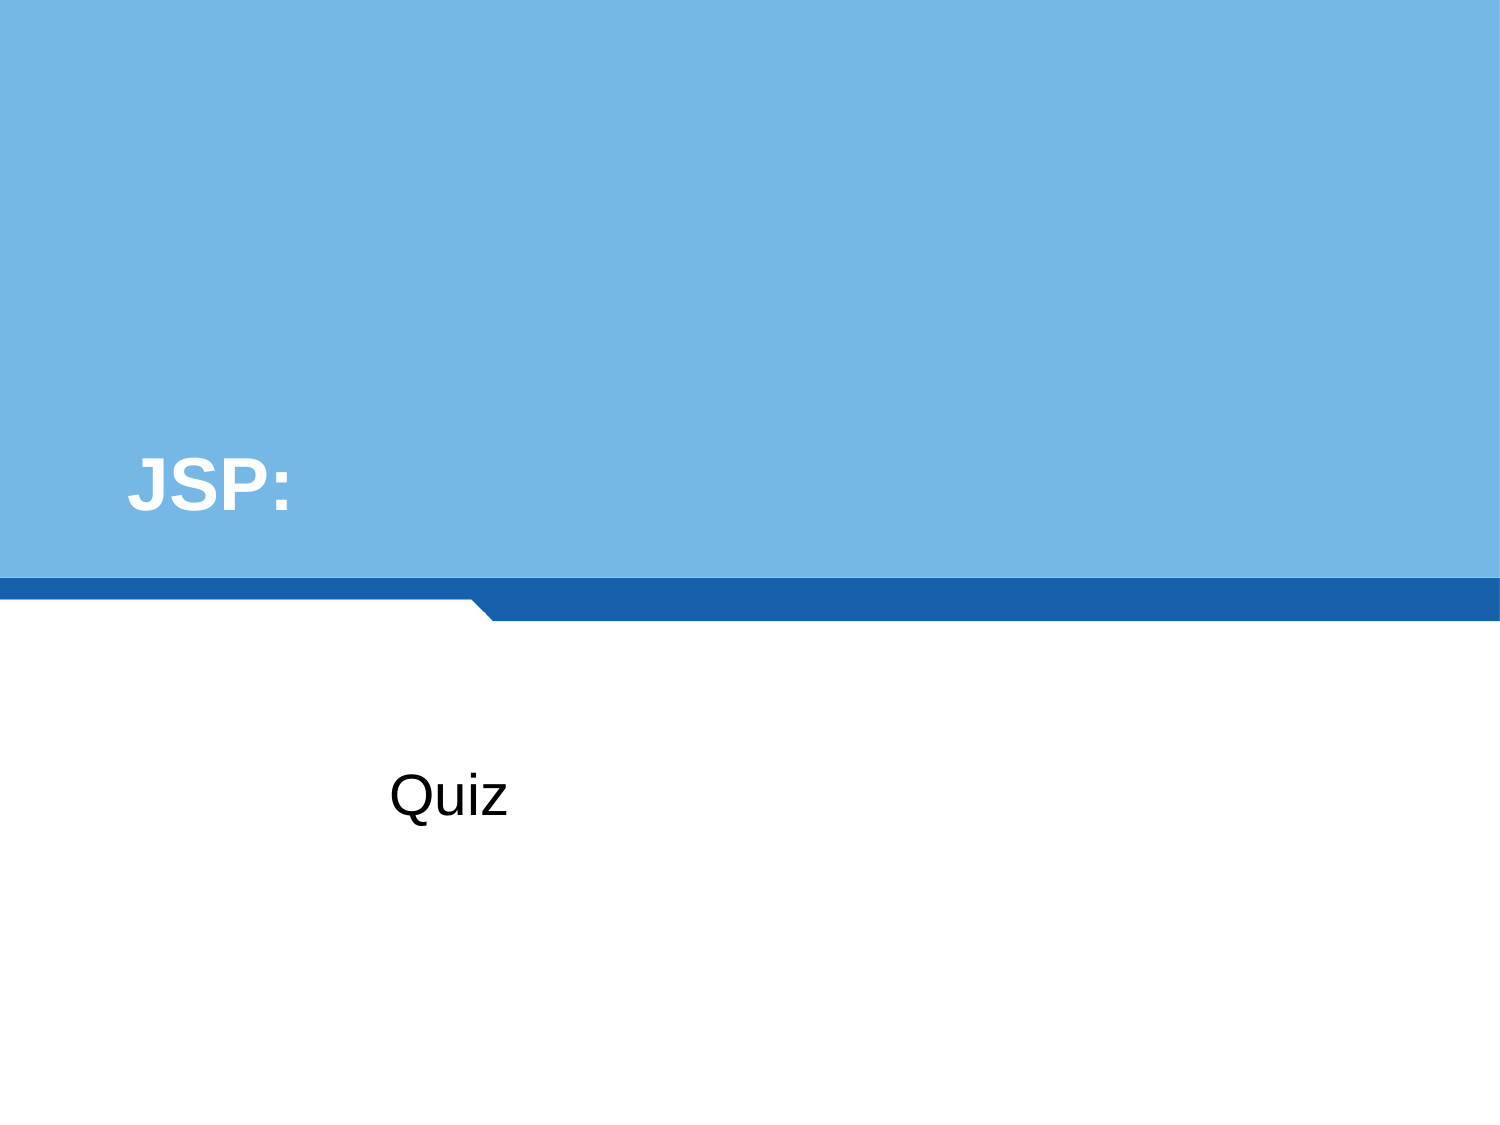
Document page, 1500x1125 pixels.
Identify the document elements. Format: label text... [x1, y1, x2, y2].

picture [0, 0, 1500, 625]
text_box Quiz [374, 749, 1125, 905]
title JSP: [112, 374, 1388, 563]
